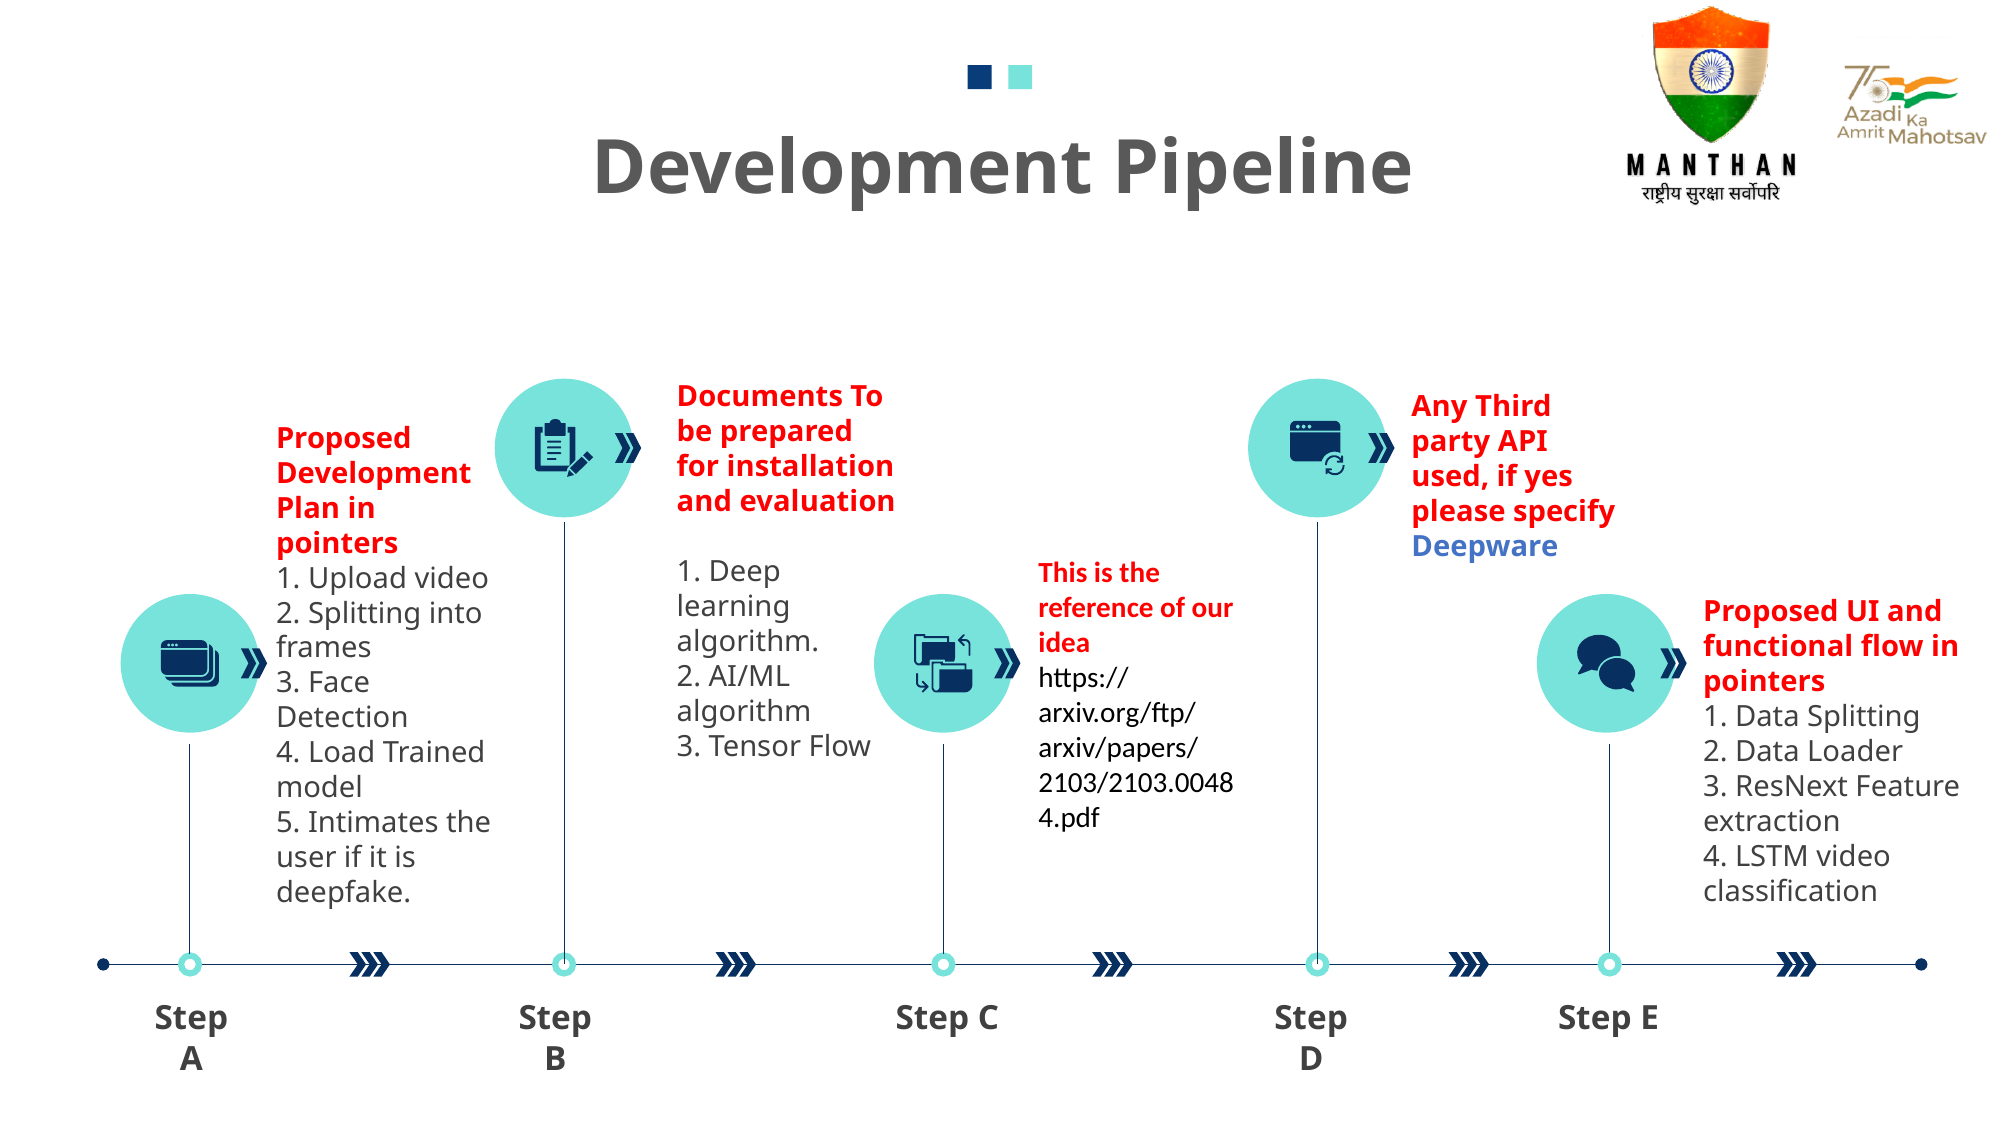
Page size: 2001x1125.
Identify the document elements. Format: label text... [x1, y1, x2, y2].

picture [1607, 0, 2000, 210]
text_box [189, 522, 1610, 965]
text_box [534, 419, 594, 477]
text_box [1456, 944, 1482, 985]
text_box Documents To be prepared for installation and evaluation 1. Deep learning algorithm. 2. AI/ML algorithm 3. Tensor Flow [676, 377, 897, 522]
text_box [613, 434, 643, 462]
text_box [723, 944, 749, 985]
text_box [1599, 965, 1620, 975]
text_box Step E [1556, 996, 1661, 1037]
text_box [160, 640, 219, 687]
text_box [914, 634, 973, 693]
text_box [1100, 944, 1125, 985]
text_box [1307, 965, 1328, 975]
text_box [933, 965, 954, 975]
text_box [119, 592, 189, 734]
text_box Proposed UI and functional flow in pointers 1. Data Splitting 2. Data Loader 3. ResNext Feature extraction 4. LSTM video classification [1703, 592, 1979, 978]
title Development Pipeline [84, 100, 1922, 238]
text_box [1610, 954, 1620, 964]
text_box Step D [1259, 996, 1364, 1077]
text_box [180, 954, 189, 964]
text_box [493, 377, 633, 519]
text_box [357, 965, 382, 985]
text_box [1577, 634, 1636, 692]
text_box [180, 965, 200, 975]
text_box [1658, 650, 1689, 677]
text_box Proposed Development Plan in pointers 1. Upload video 2. Splitting into frames 3. Face Detection 4. Load Trained model 5. Intimates the user if it is deepfake. [275, 419, 496, 522]
text_box Step B [503, 996, 608, 1077]
text_box [554, 965, 574, 975]
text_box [1290, 420, 1345, 476]
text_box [1366, 434, 1397, 462]
text_box Step A [139, 996, 244, 1077]
text_box [1247, 377, 1387, 519]
text_box Step C [895, 996, 1000, 1037]
text_box Any Third party API used, if yes please specify Deepware [1411, 386, 1632, 562]
text_box [1610, 593, 1675, 734]
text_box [1784, 944, 1809, 985]
